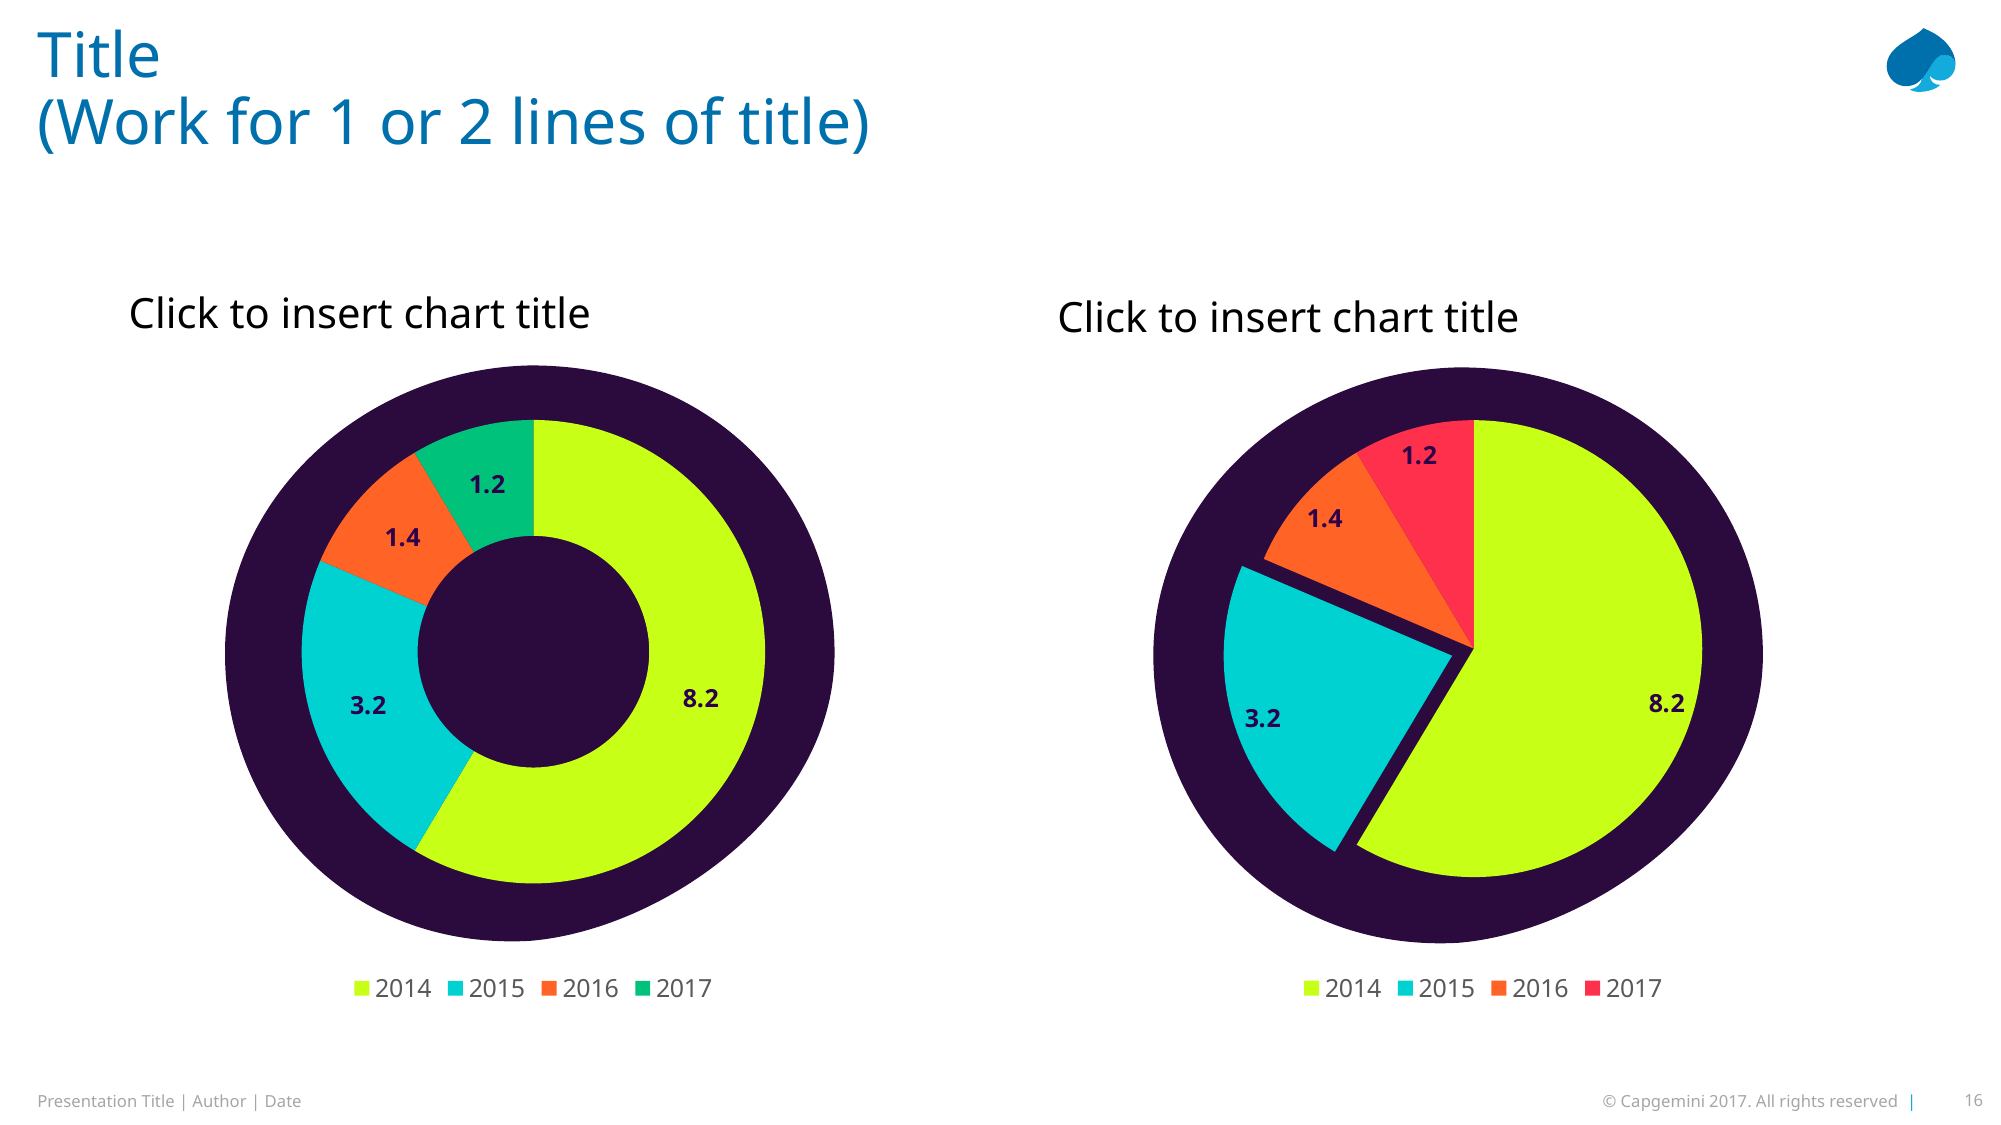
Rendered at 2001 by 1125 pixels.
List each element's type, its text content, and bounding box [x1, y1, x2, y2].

text_box [1326, 366, 1602, 397]
title Title (Work for 1 or 2 lines of title) [37, 0, 1863, 182]
text_box Click to insert chart title [113, 285, 953, 350]
chart [113, 397, 953, 1012]
text_box Click to insert chart title [1042, 289, 1882, 355]
text_box [394, 364, 678, 397]
chart [1063, 397, 1903, 1012]
